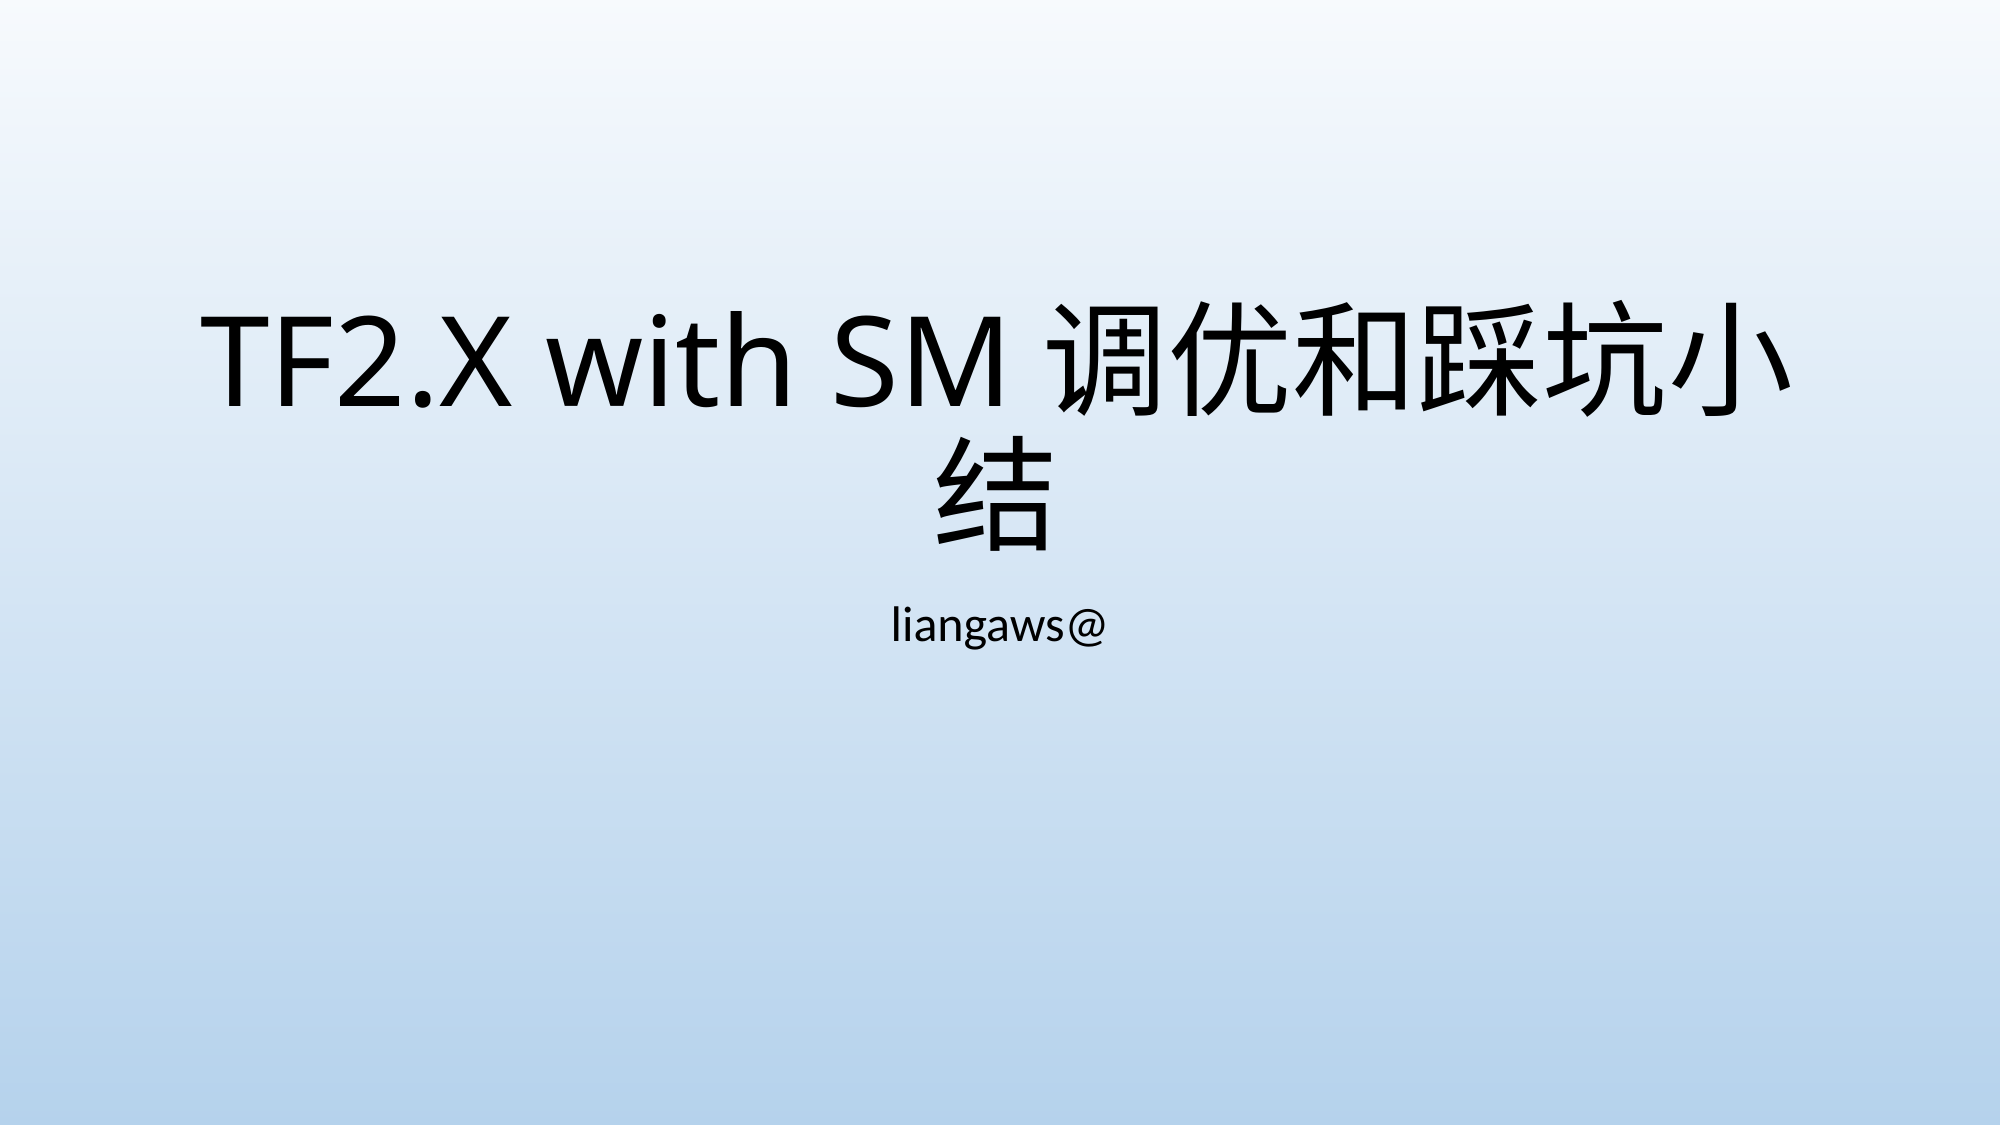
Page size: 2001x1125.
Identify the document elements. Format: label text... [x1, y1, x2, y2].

subtitle liangaws@ [249, 590, 1750, 863]
title TF2.X with SM调优和踩坑小结 [180, 184, 1813, 576]
